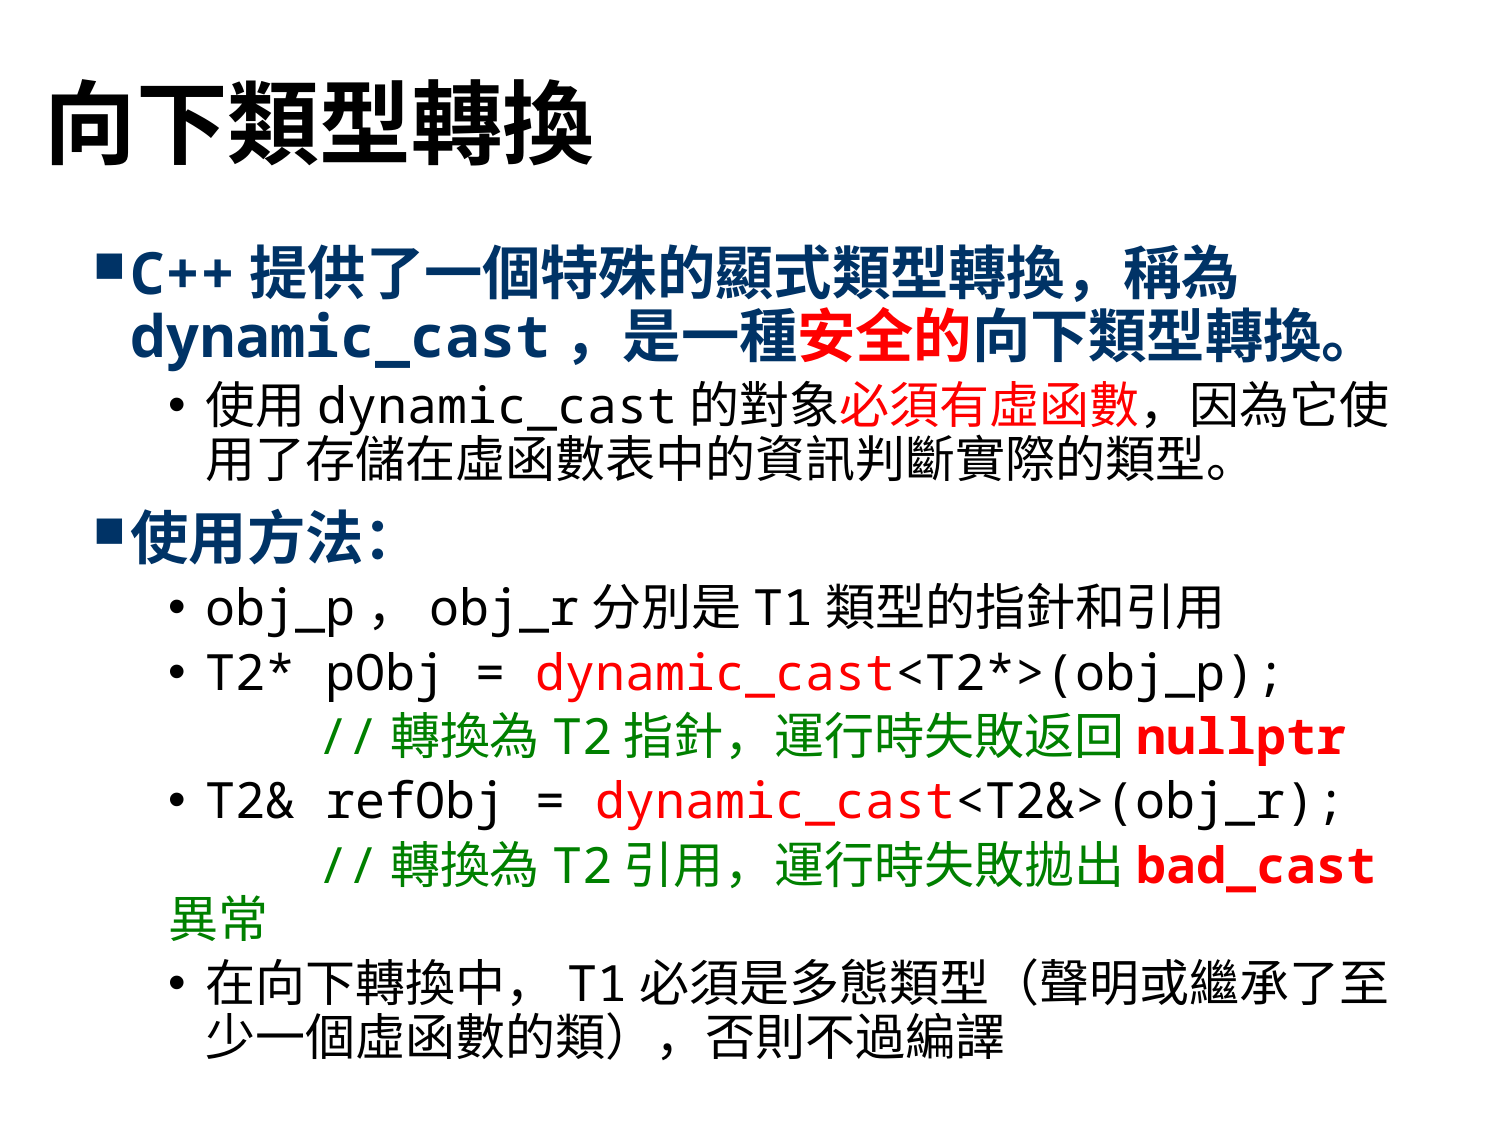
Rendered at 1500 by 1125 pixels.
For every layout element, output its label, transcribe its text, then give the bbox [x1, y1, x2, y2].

list C++提供了一個特殊的顯式類型轉換，稱為dynamic_cast，是一種安全的向下類型轉換。 使用dynamic_cast的對象必須有虛函數，因為它使用了存儲在虛函數表中的資訊判斷實際的類型。 使用方法： obj_p，obj_r分別是T1類型的指針和引用 T2* pObj = dynamic_cast<T2*>(obj_p); //轉換為T2指針，運行時失敗返回nullptr T2& refObj = dynamic_cast<T2&>(obj_r); //轉換為T2引用，運行時失敗拋出bad_cast異常 在向下轉換中，T1必須是多態類型（聲明或繼承了至少一個虛函數的類），否則不過編譯 [78, 236, 1422, 1088]
title 向下類型轉換 [29, 19, 1324, 237]
